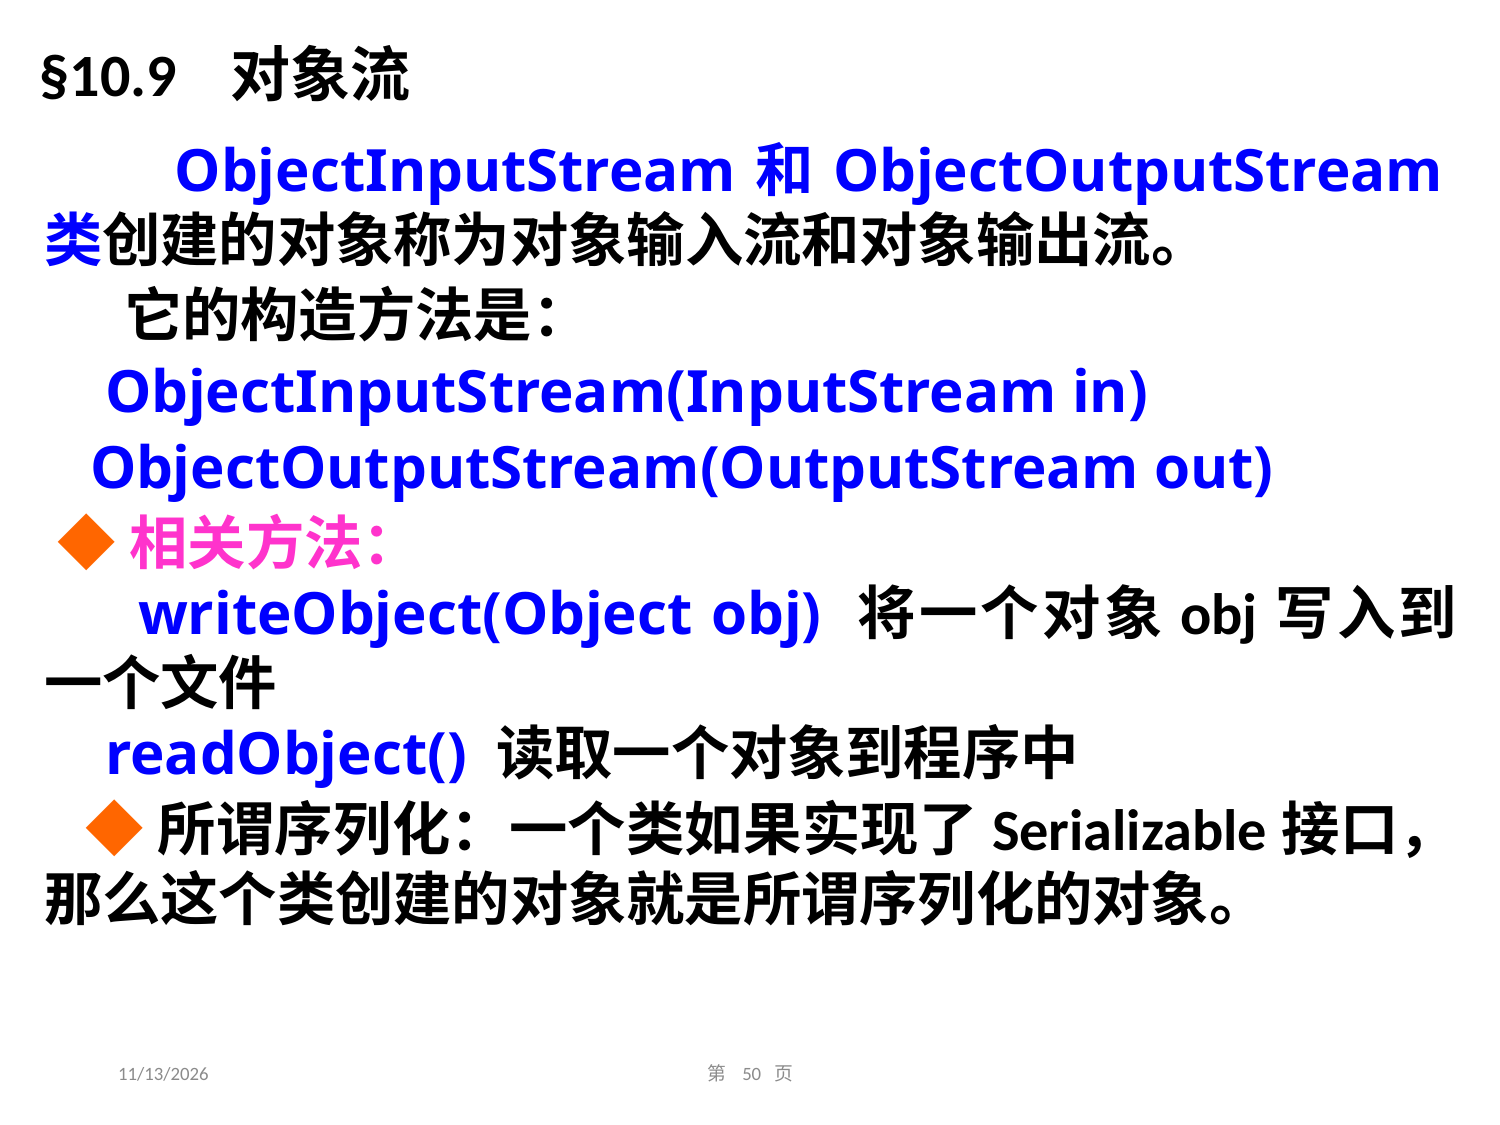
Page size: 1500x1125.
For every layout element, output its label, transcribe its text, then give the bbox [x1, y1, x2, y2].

text_box ObjectInputStream和ObjectOutputStream类创建的对象称为对象输入流和对象输出流。 它的构造方法是： ObjectInputStream(InputStream in) ObjectOutputStream(OutputStream out) ◆相关方法： writeObject(Object obj) 将一个对象obj写入到一个文件 readObject() 读取一个对象到程序中 ◆所谓序列化：一个类如果实现了Serializable接口，那么这个类创建的对象就是所谓序列化的对象。 [29, 125, 1472, 940]
subtitle §10.9 对象流 [24, 37, 1138, 118]
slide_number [103, 1042, 441, 1103]
footer 第 50 页 [496, 1042, 1004, 1103]
